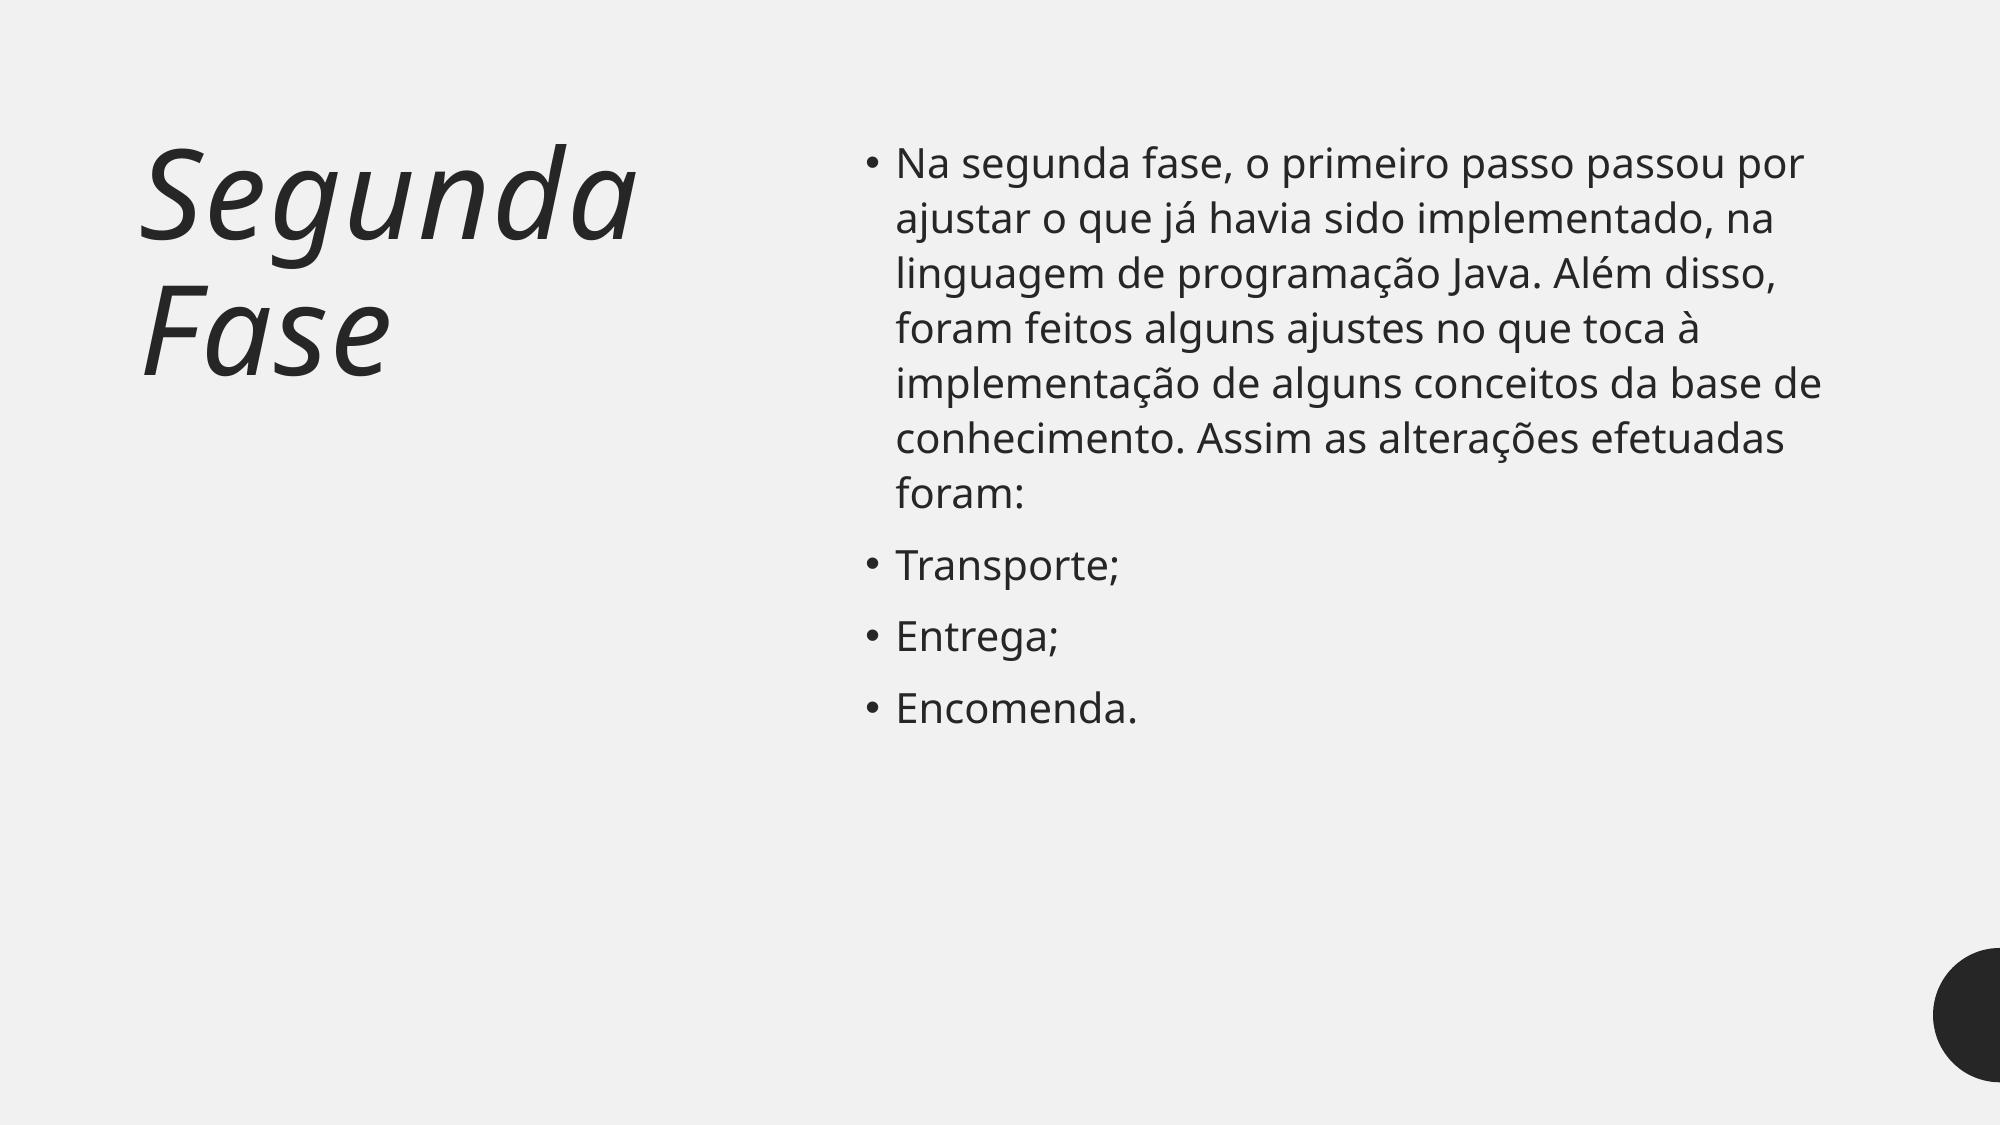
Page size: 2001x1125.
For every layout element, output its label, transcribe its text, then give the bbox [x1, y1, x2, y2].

title Segunda Fase [124, 124, 753, 905]
list Na segunda fase, o primeiro passo passou por ajustar o que já havia sido implementado, na linguagem de programação Java. Além disso, foram feitos alguns ajustes no que toca à implementação de alguns conceitos da base de conhecimento. Assim as alterações efetuadas foram: Transporte; Entrega; Encomenda. [850, 124, 1875, 905]
